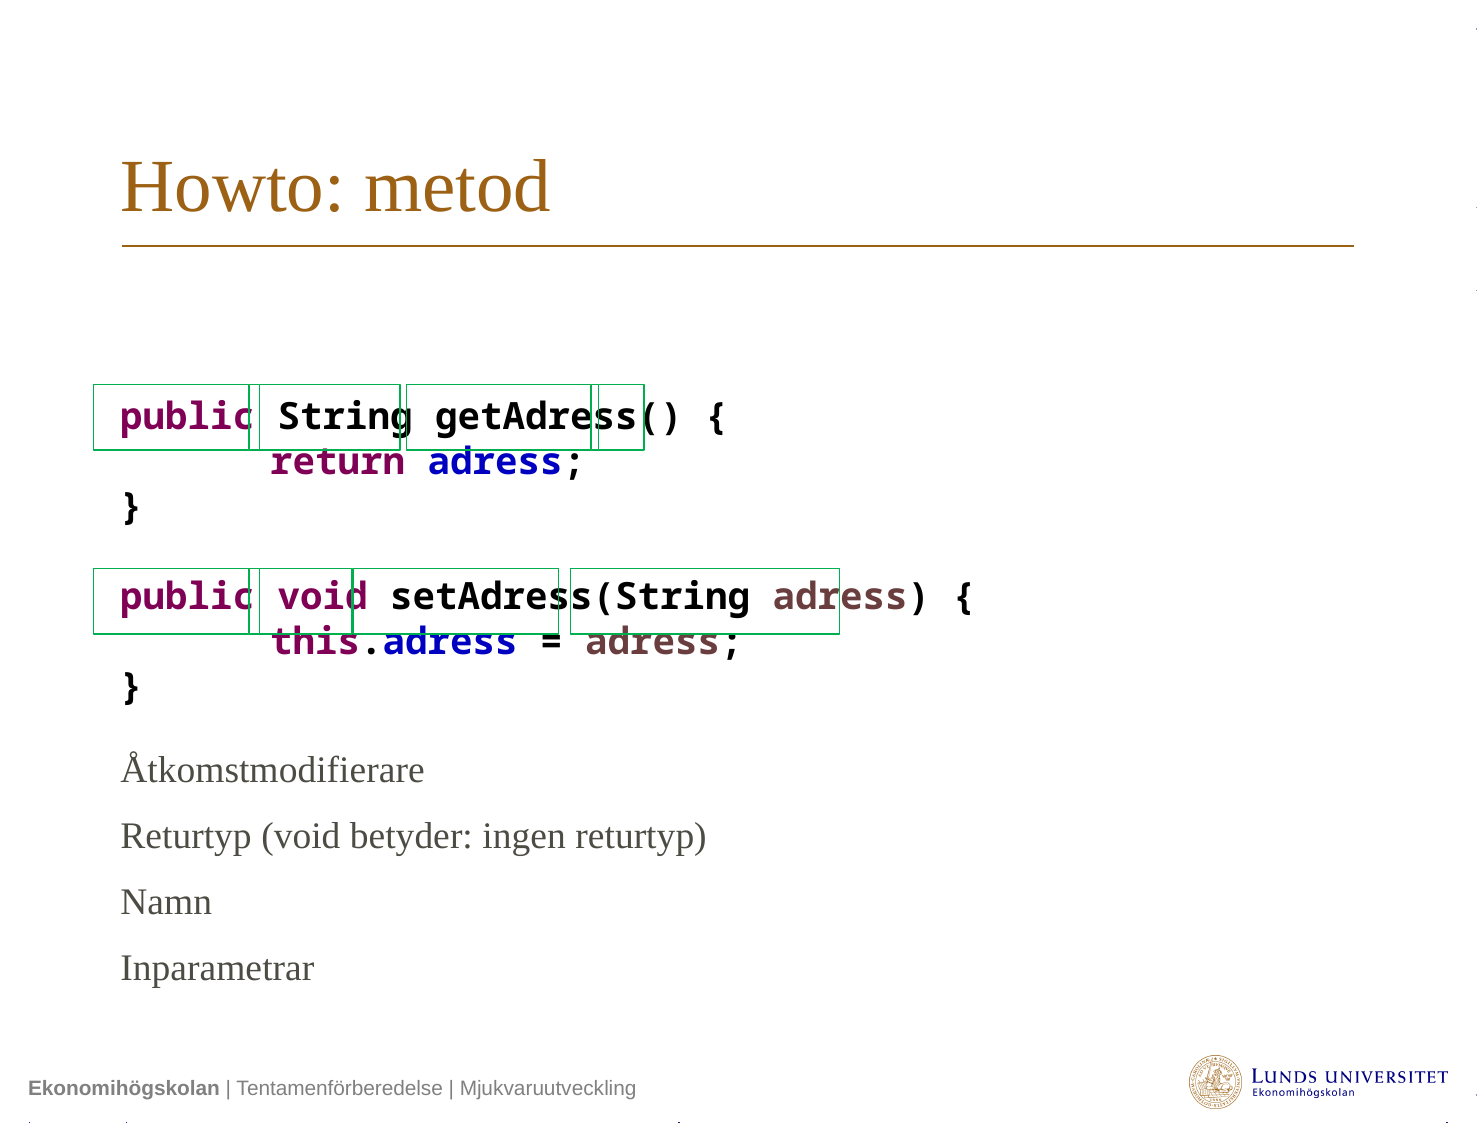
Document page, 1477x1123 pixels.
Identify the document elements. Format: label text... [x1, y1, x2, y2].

list Åtkomstmodifierare Returtyp (void betyder: ingen returtyp) Namn Inparametrar [105, 737, 1051, 1023]
picture [1189, 1055, 1448, 1109]
title Howto: metod [105, 46, 1354, 234]
text_box public String getAdress() { return adress; } public void setAdress(String adress) { this.adress = adress; } [105, 384, 1243, 715]
text_box [93, 384, 248, 451]
text_box [406, 384, 591, 451]
text_box [93, 568, 248, 635]
text_box [570, 568, 840, 635]
text_box [248, 568, 353, 635]
text_box [353, 568, 559, 635]
text_box [591, 384, 645, 451]
text_box [248, 384, 401, 451]
